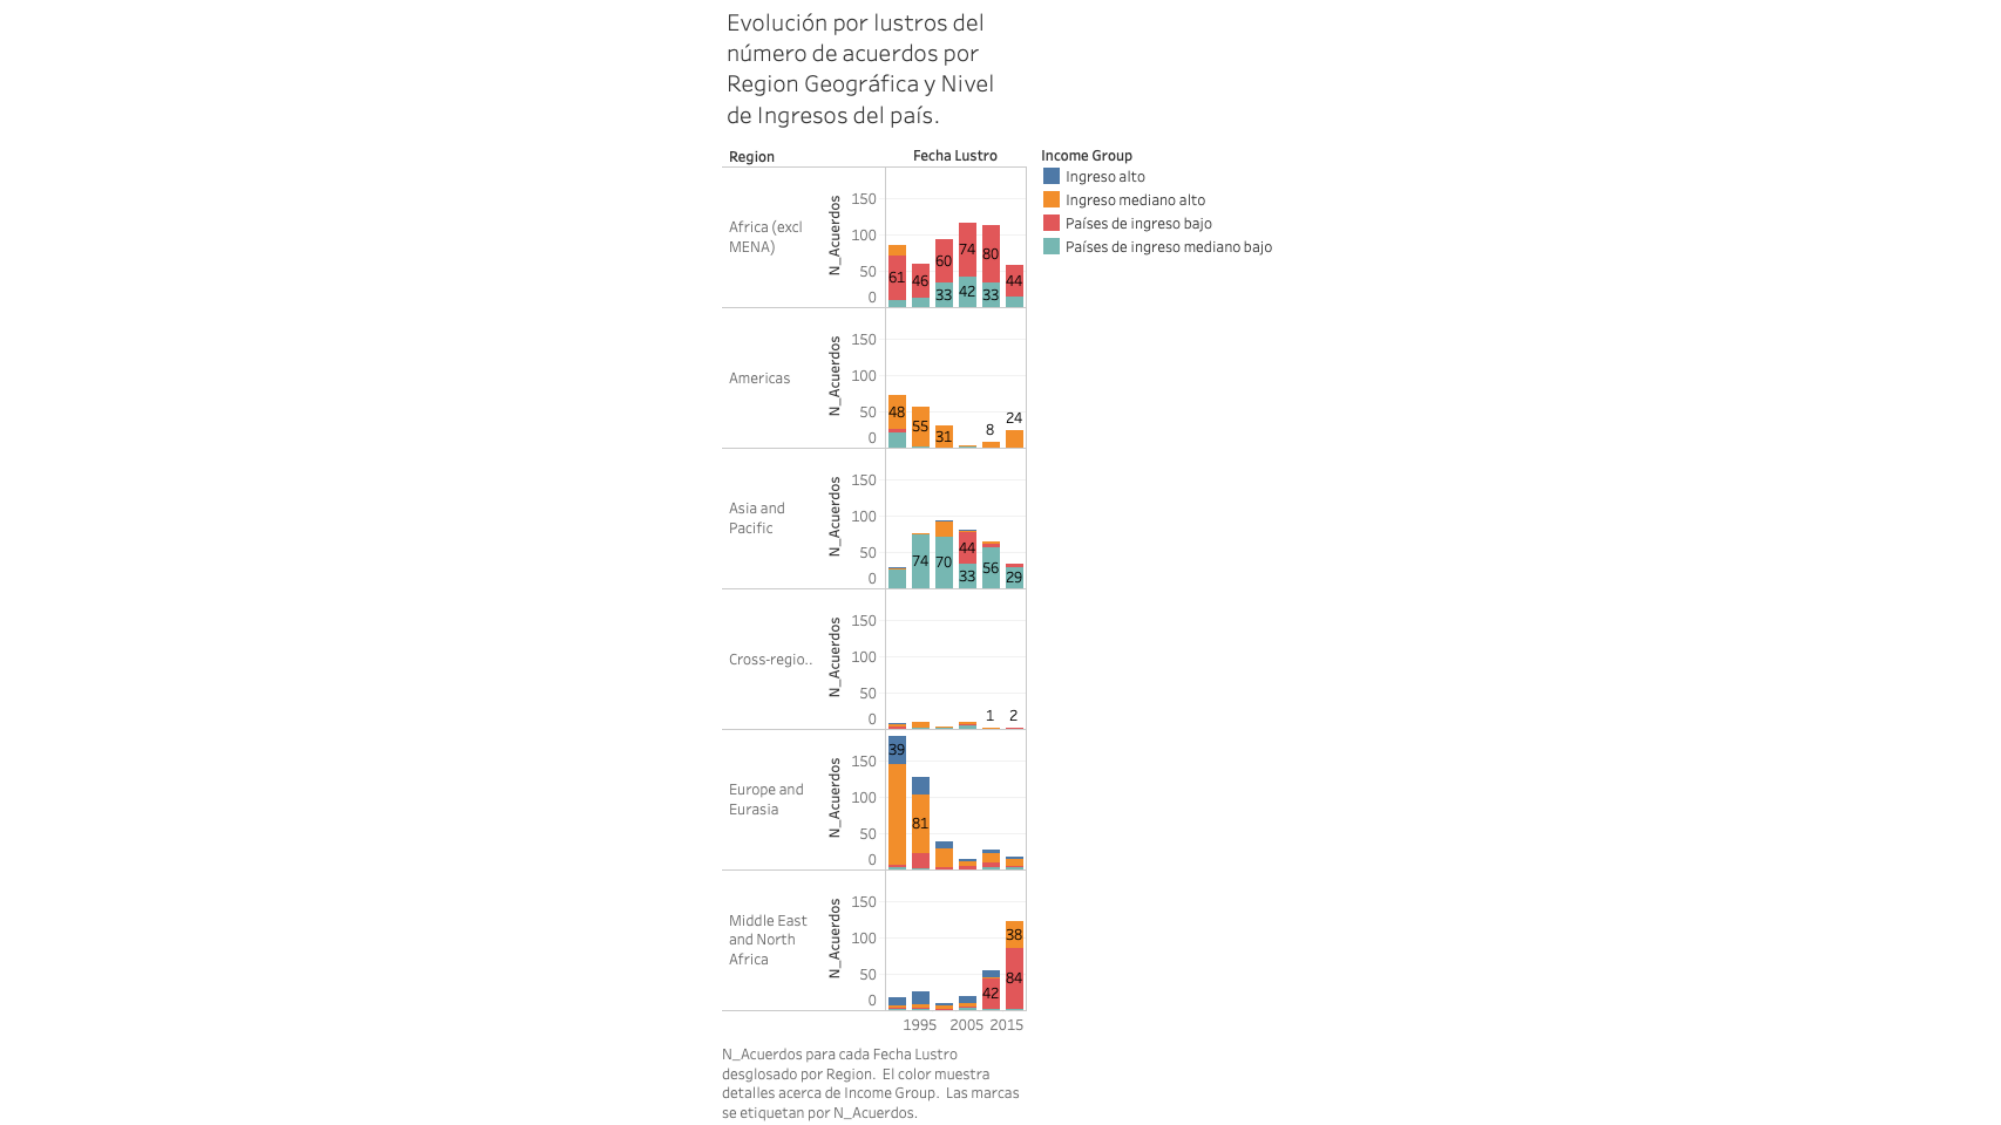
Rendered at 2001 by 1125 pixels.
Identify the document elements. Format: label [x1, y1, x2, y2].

picture [722, 0, 1278, 1125]
